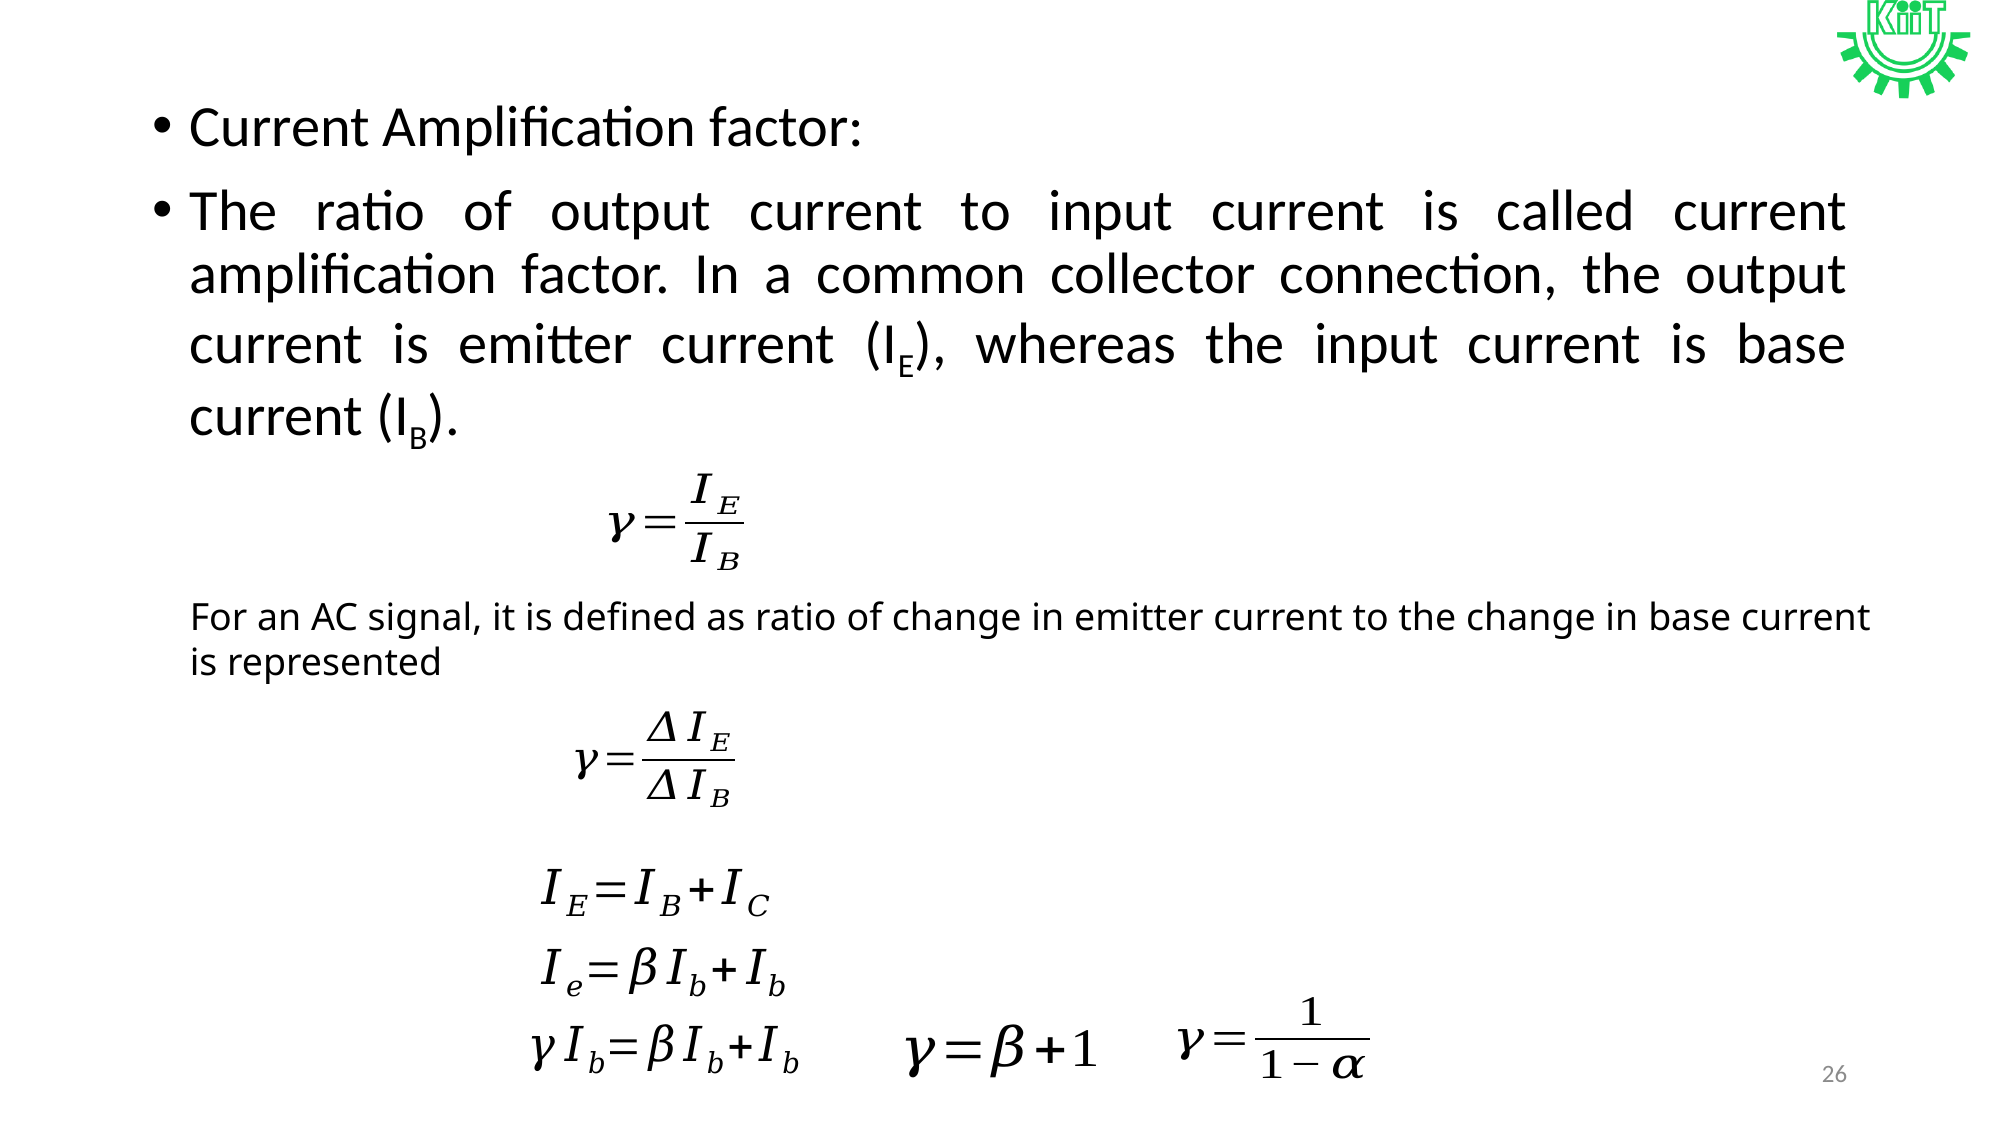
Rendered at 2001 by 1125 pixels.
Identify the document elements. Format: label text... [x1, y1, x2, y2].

picture [1836, 0, 1972, 100]
slide_number 26 [1412, 1042, 1863, 1103]
text_box For an AC signal, it is defined as ratio of change in emitter current to the change in base current is represented [174, 585, 1921, 691]
list Current Amplification factor: The ratio of output current to input current is called current amplification factor. In a common collector connection, the output current is emitter current (IE), whereas the input current is base current (IB). [137, 88, 1863, 1014]
